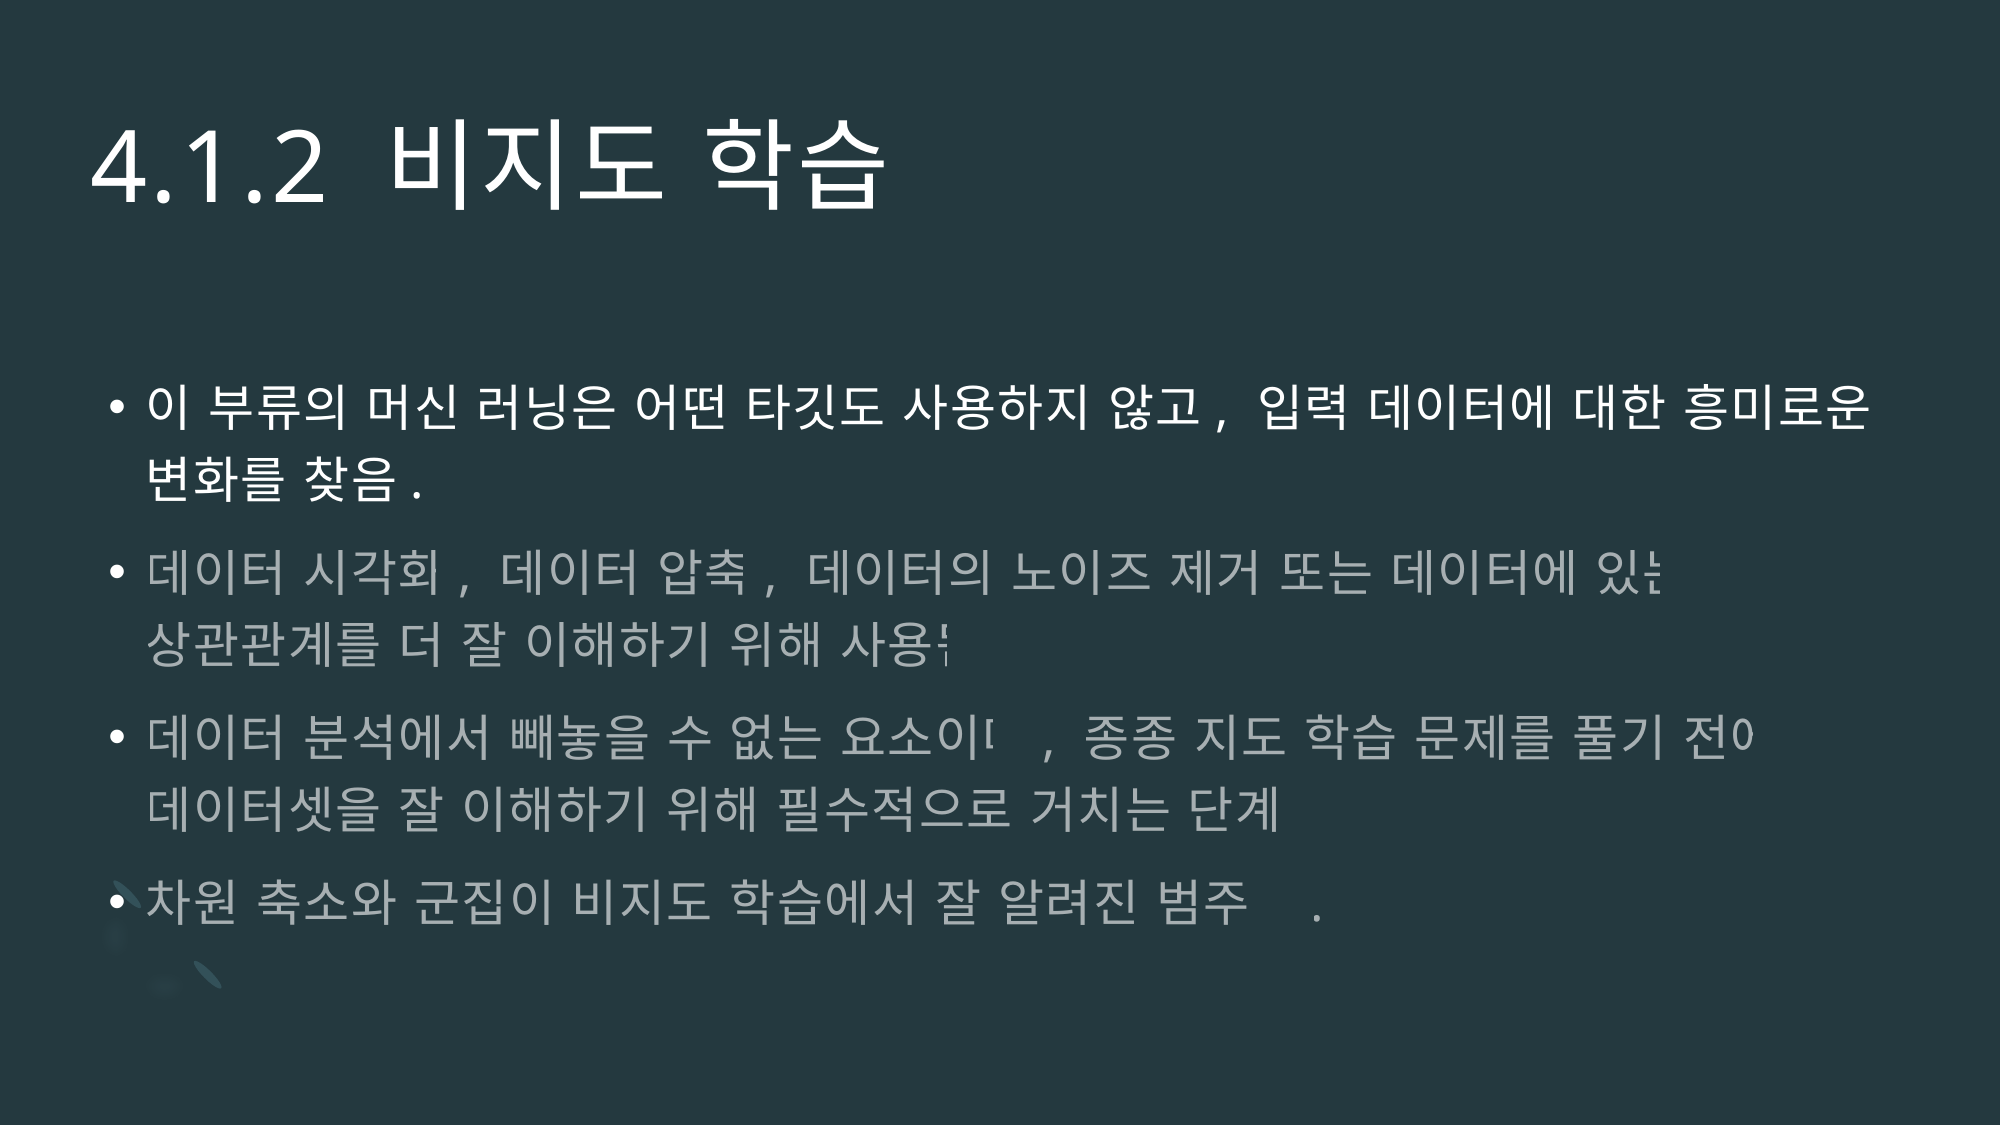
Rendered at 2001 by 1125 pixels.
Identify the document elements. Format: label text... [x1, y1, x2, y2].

title 4.1.2 비지도 학습 [90, 90, 1910, 309]
list 이 부류의 머신 러닝은 어떤 타깃도 사용하지 않고, 입력 데이터에 대한 흥미로운 변화를 찾음. 데이터 시각화, 데이터 압축, 데이터의 노이즈 제거 또는 데이터에 있는 상관관계를 더 잘 이해하기 위해 사용됨 데이터 분석에서 빼놓을 수 없는 요소이며, 종종 지도 학습 문제를 풀기 전에 데이터셋을 잘 이해하기 위해 필수적으로 거치는 단계임 차원 축소와 군집이 비지도 학습에서 잘 알려진 범주임. [90, 346, 1910, 1000]
